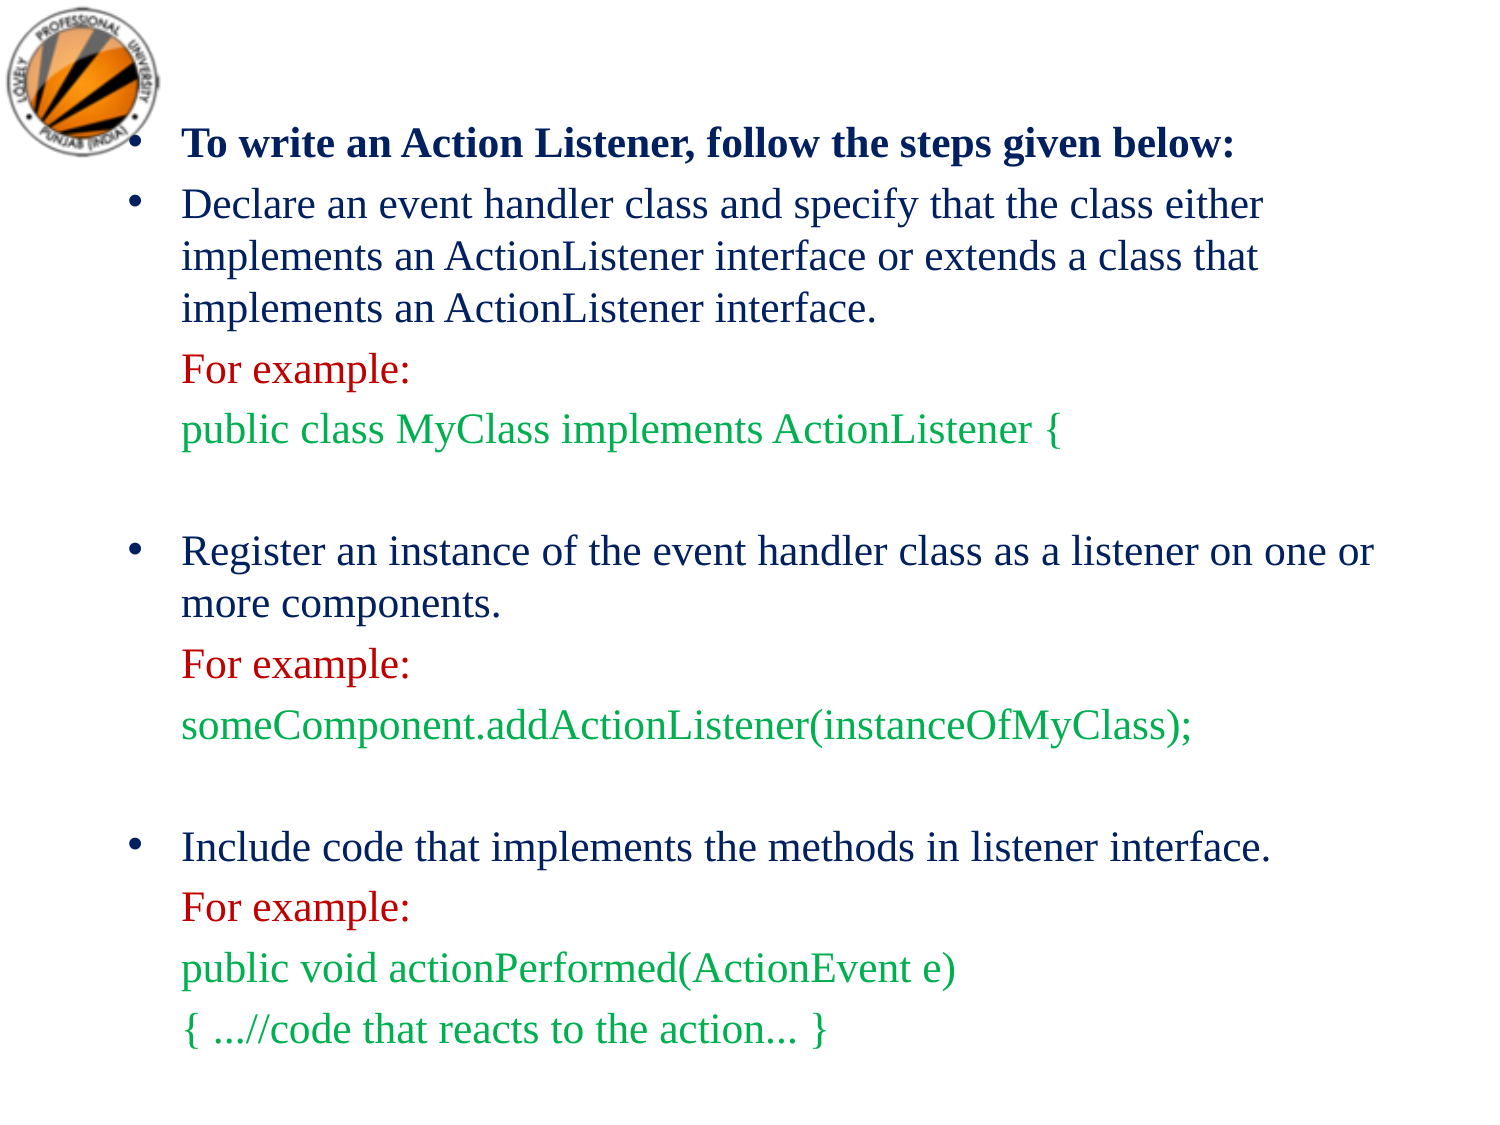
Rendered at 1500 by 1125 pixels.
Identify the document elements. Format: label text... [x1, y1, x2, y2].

list To write an Action Listener, follow the steps given below: Declare an event handler class and specify that the class either implements an ActionListener interface or extends a class that implements an ActionListener interface. For example: public class MyClass implements ActionListener { Register an instance of the event handler class as a listener on one or more components. For example: someComponent.addActionListener(instanceOfMyClass); Include code that implements the methods in listener interface. For example: public void actionPerformed(ActionEvent e) { ...//code that reacts to the action... } [112, 75, 1450, 1063]
picture [0, 0, 163, 163]
